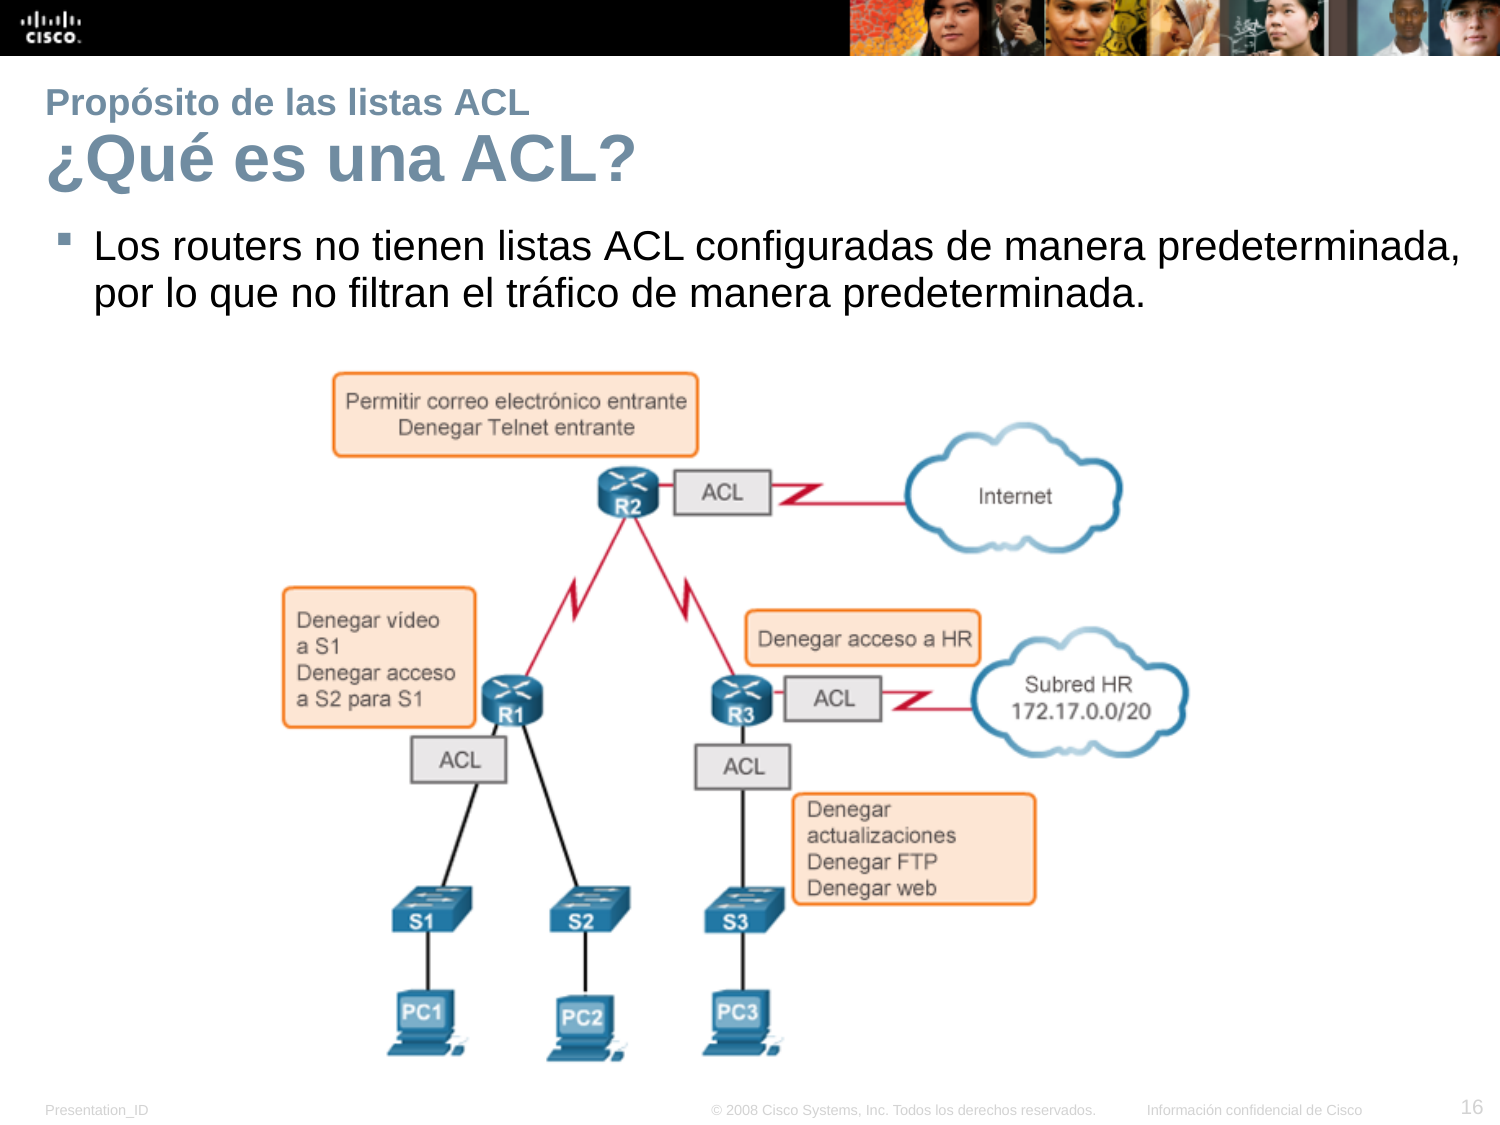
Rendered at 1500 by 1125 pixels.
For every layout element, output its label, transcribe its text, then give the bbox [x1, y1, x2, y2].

title Propósito de las listas ACL ¿Qué es una ACL? [31, 64, 1471, 203]
picture [0, 0, 1500, 56]
picture [239, 346, 1248, 1084]
text_box Los routers no tienen listas ACL configuradas de manera predeterminada, por lo que no filtran el tráfico de manera predeterminada. [39, 214, 1483, 325]
